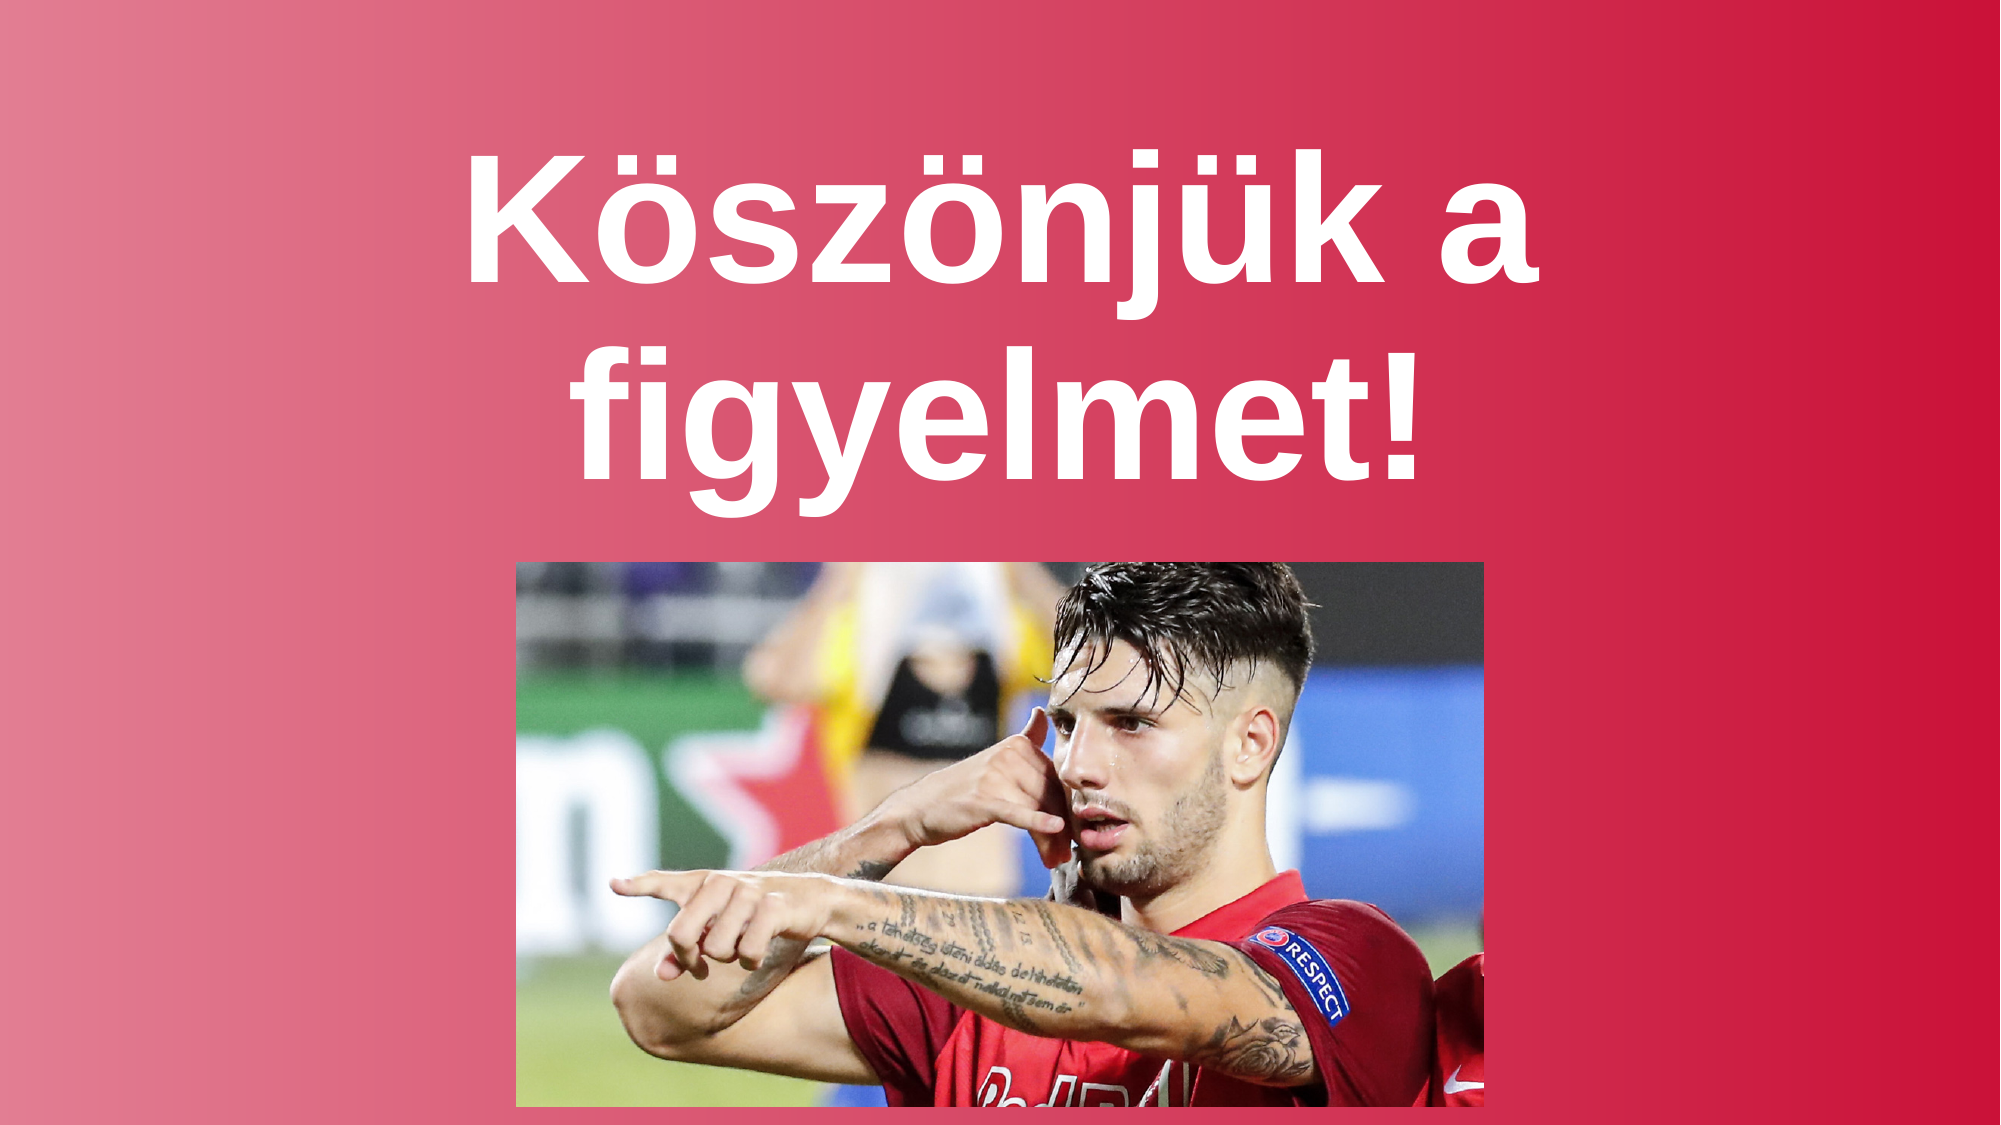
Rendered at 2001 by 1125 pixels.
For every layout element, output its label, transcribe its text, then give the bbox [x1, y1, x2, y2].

title Köszönjük a figyelmet! [249, 110, 1750, 528]
picture [516, 562, 1484, 1107]
